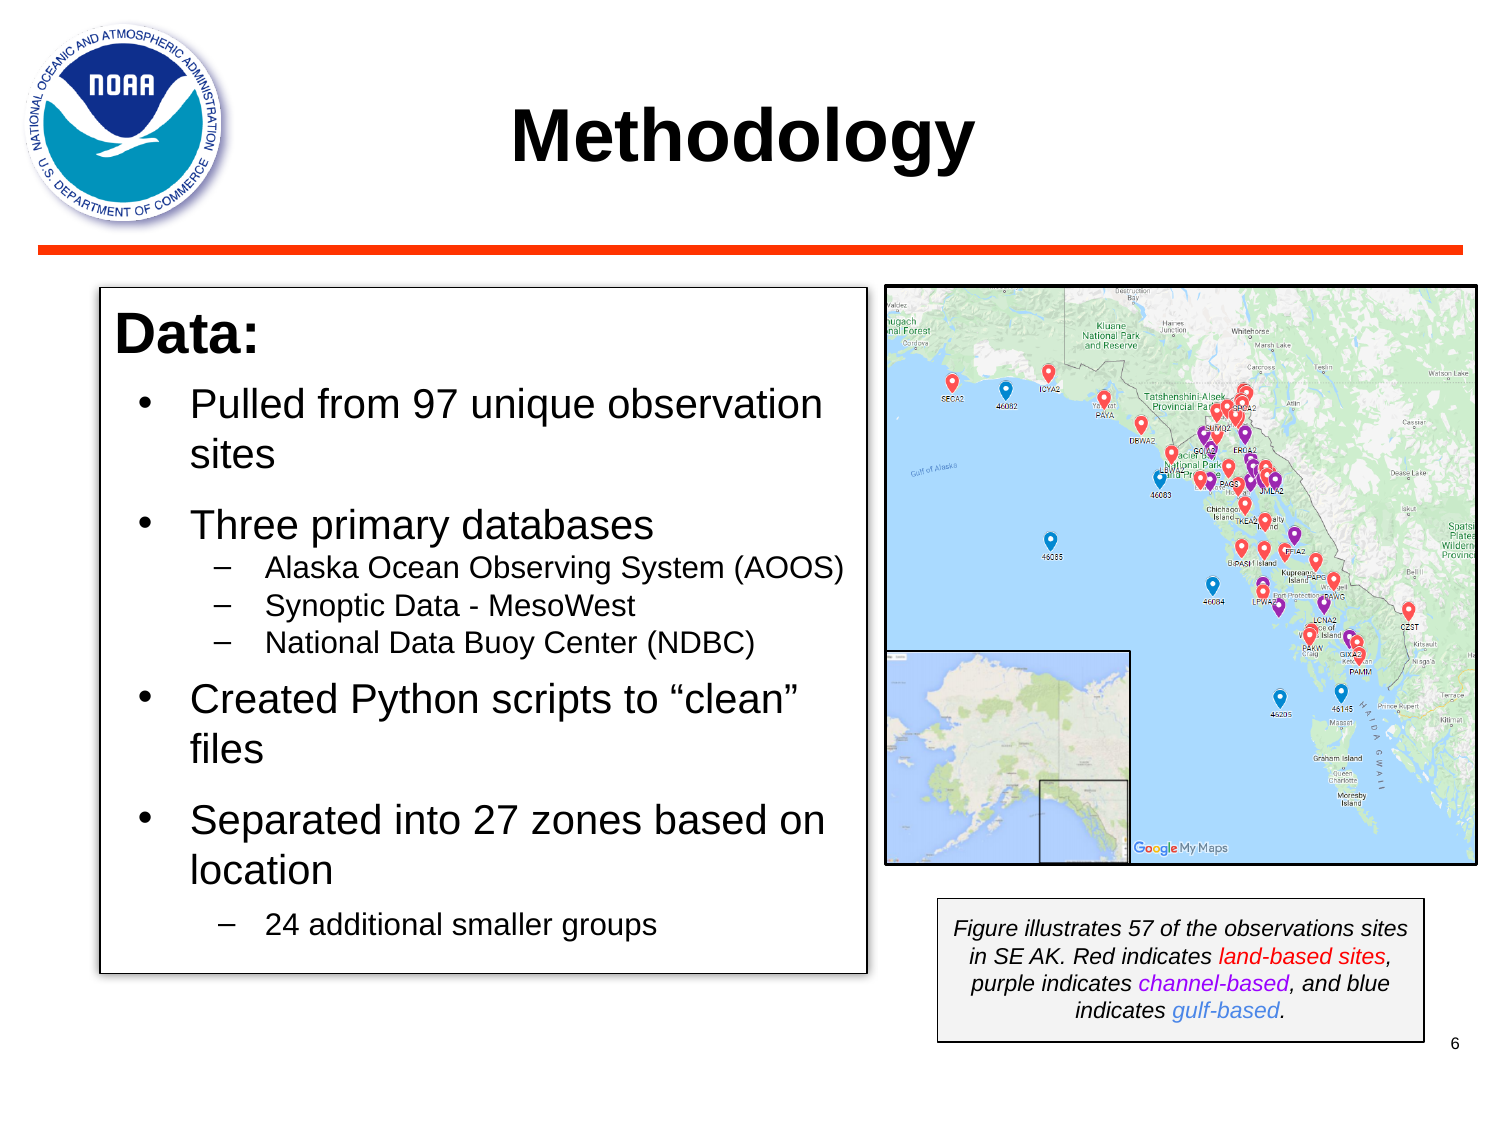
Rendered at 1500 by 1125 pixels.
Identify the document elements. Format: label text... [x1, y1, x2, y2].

list Data: Pulled from 97 unique observation sites Three primary databases Alaska Ocean Observing System (AOOS) Synoptic Data - MesoWest National Data Buoy Center (NDBC) Created Python scripts to “clean” files Separated into 27 zones based on location 24 additional smaller groups [100, 287, 868, 974]
title Methodology [237, 37, 1250, 225]
text_box 6 [1162, 1024, 1475, 1100]
picture [24, 24, 221, 221]
picture [886, 287, 1476, 864]
text_box Figure illustrates 57 of the observations sites in SE AK. Red indicates land-based sites, purple indicates channel-based, and blue indicates gulf-based. [937, 898, 1425, 1043]
